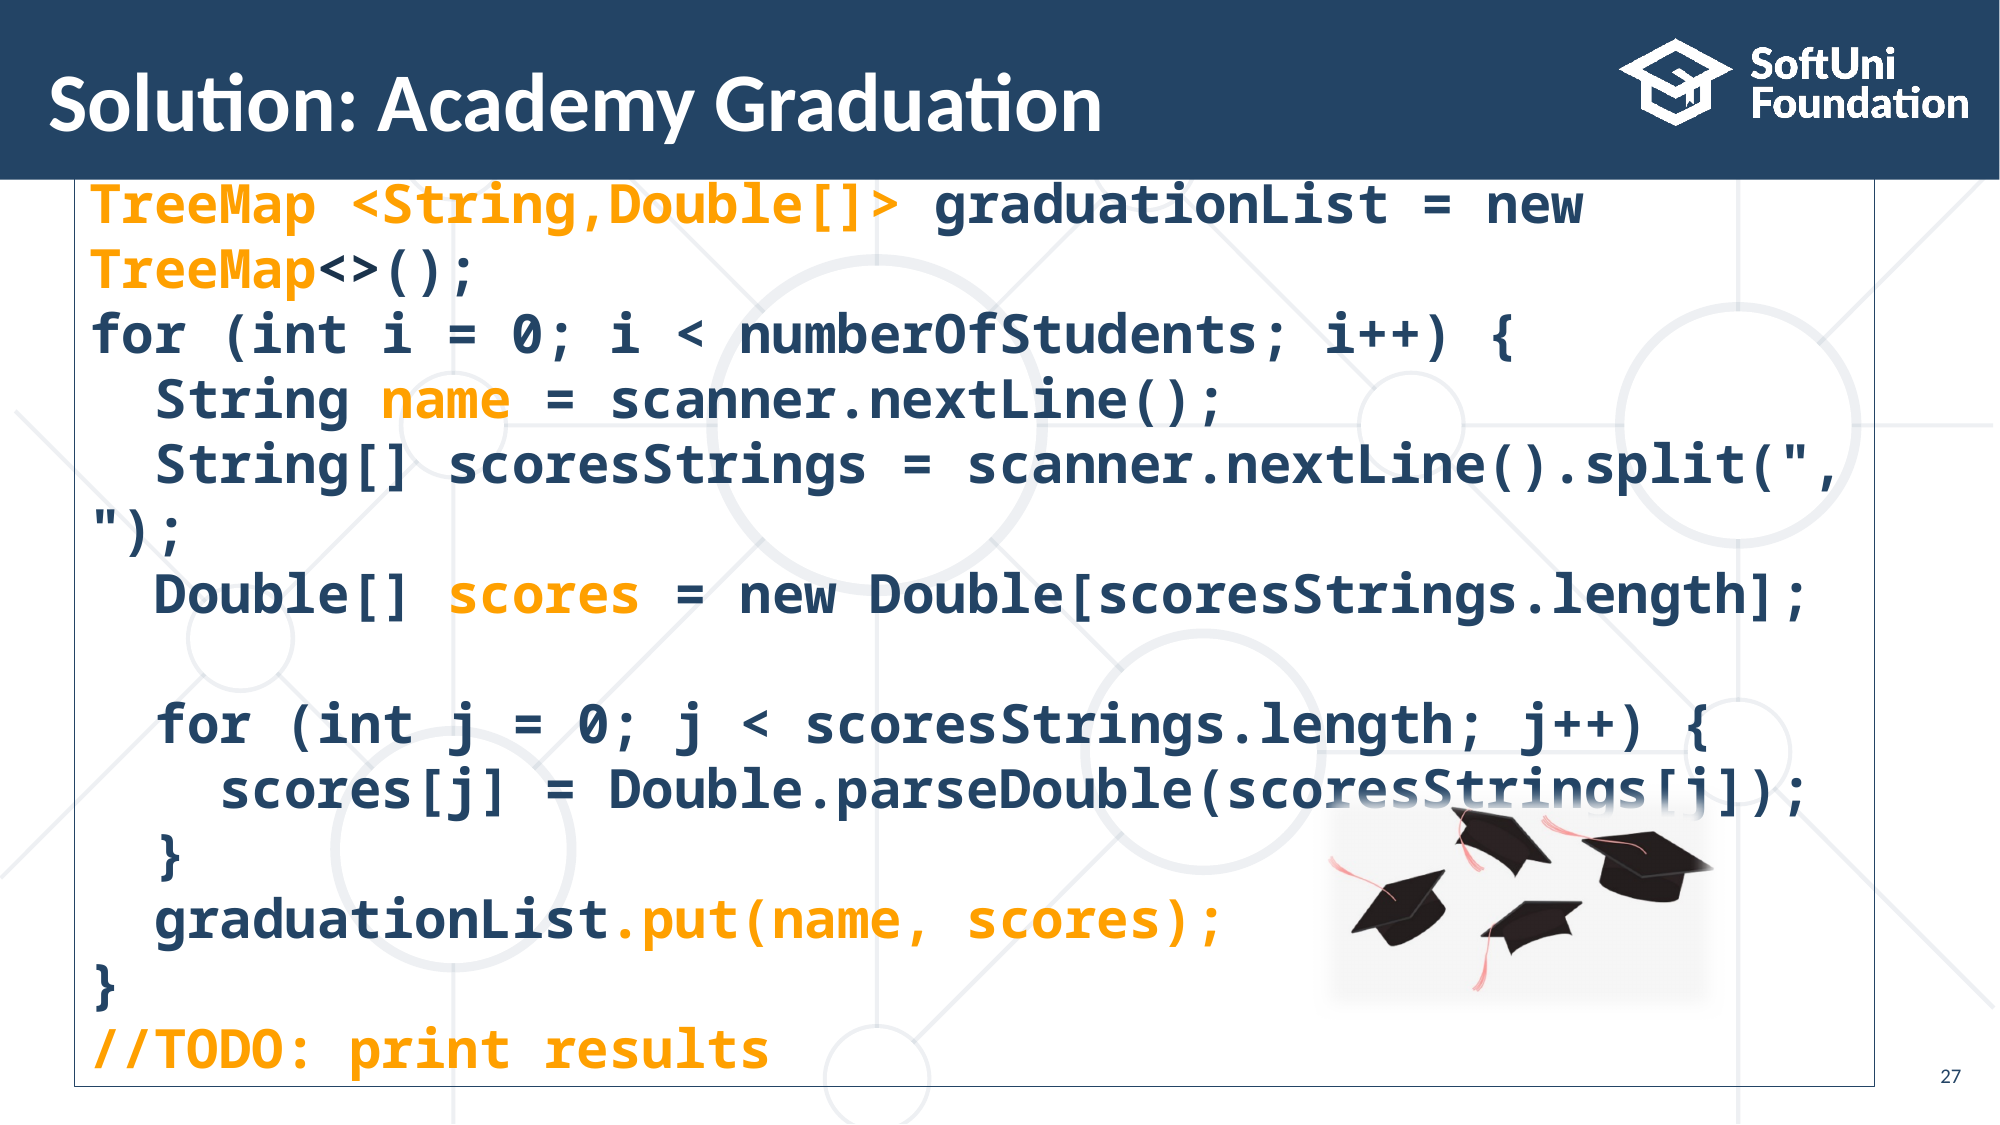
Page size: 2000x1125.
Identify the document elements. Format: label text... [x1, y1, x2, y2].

picture [1618, 38, 1968, 126]
slide_number 27 [1896, 1049, 1968, 1101]
title Solution: Academy Graduation [30, 6, 1602, 189]
text_box TreeMap <String,Double[]> graduationList = new TreeMap<>(); for (int i = 0; i < numberOfStudents; i++) { String name = scanner.nextLine(); String[] scoresStrings = scanner.nextLine().split(", "); Double[] scores = new Double[scoresStrings.length]; for (int j = 0; j < scoresStrings.length; j++) { scores[j] = Double.parseDouble(scoresStrings[j]); } graduationList.put(name, scores); } //TODO: print results [74, 162, 1875, 1087]
picture [1311, 783, 1727, 1021]
